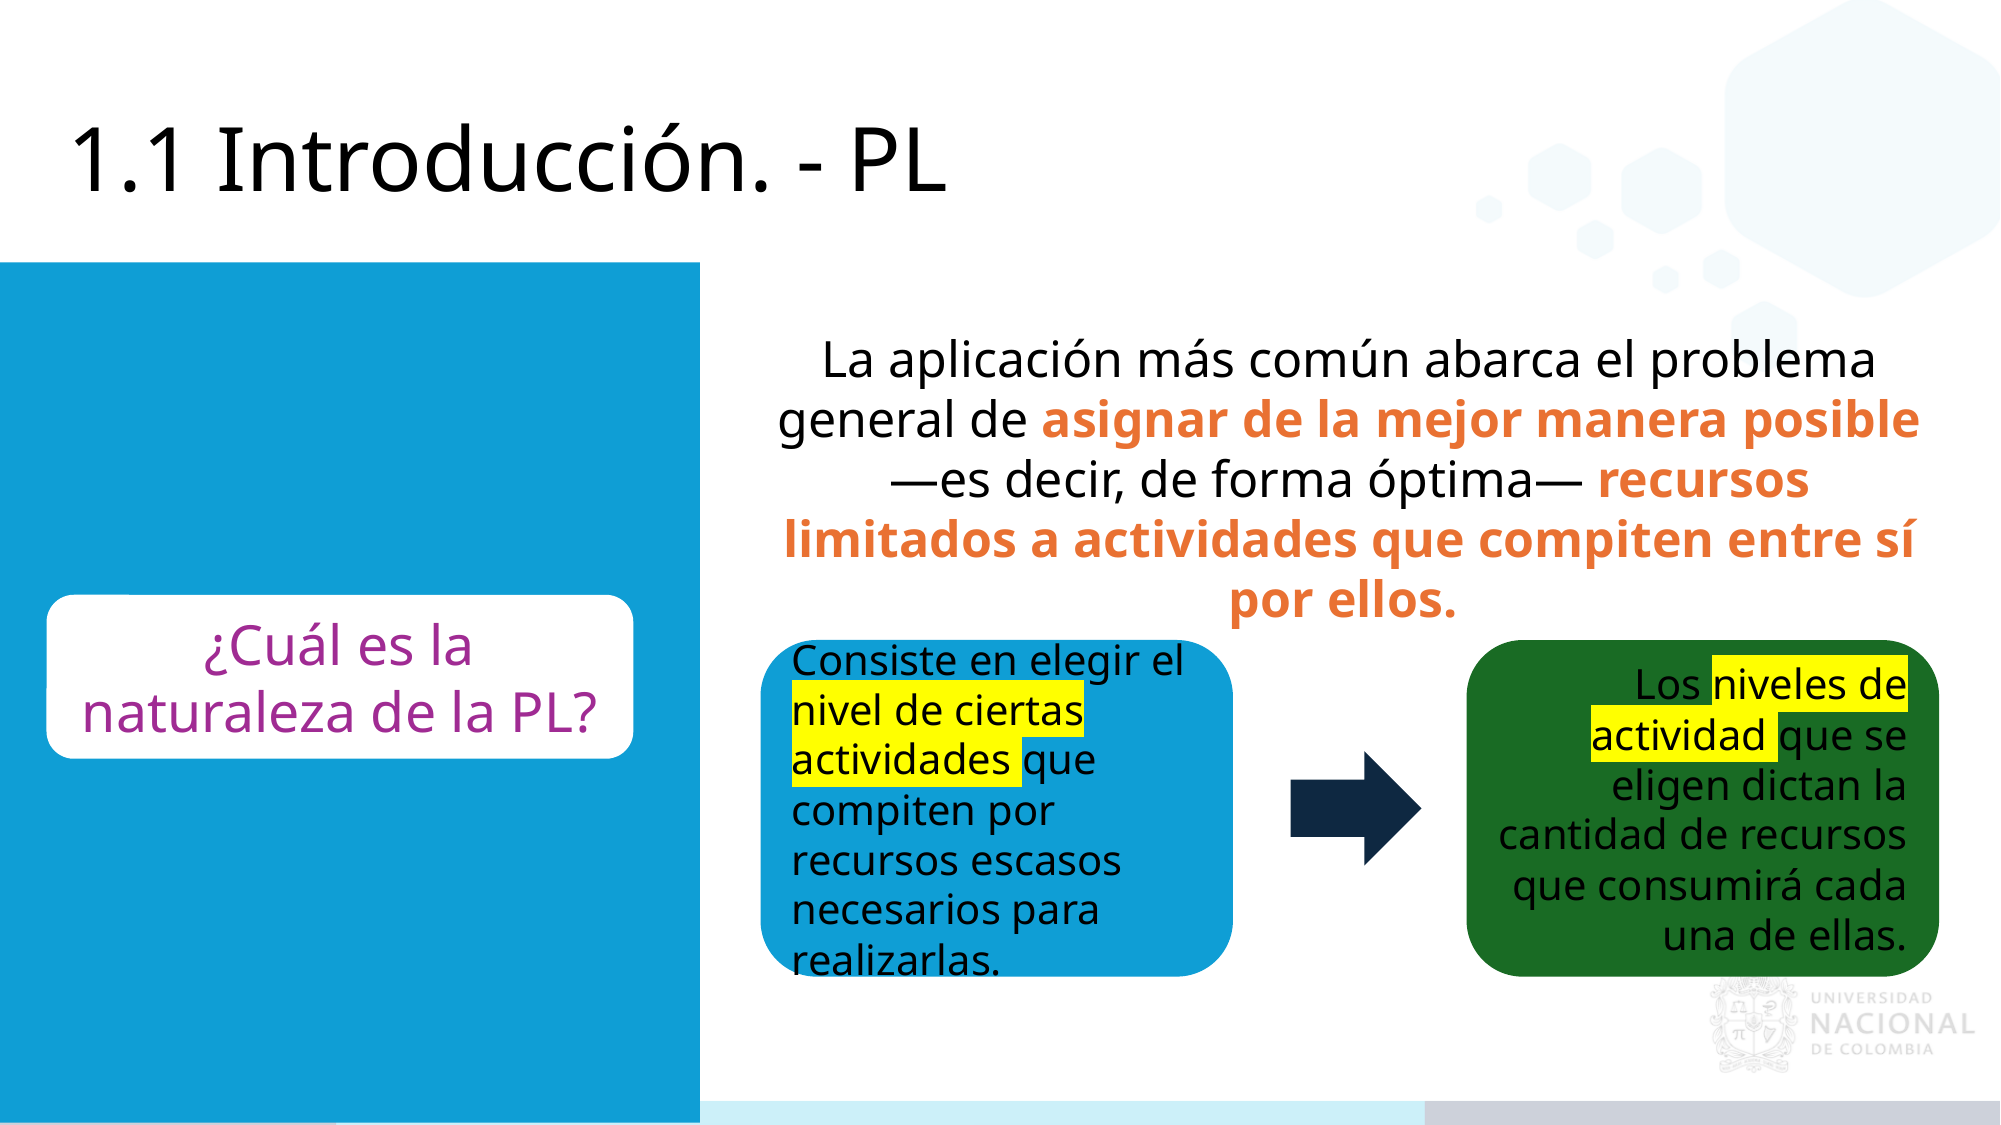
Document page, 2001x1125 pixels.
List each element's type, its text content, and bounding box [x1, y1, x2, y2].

text_box [1290, 751, 1422, 866]
text_box La aplicación más común abarca el problema general de asignar de la mejor manera posible —es decir, de forma óptima— recursos limitados a actividades que compiten entre sí por ellos. [760, 320, 1939, 635]
text_box ¿Cuál es la naturaleza de la PL? [44, 593, 635, 761]
text_box 1.1 Introducción. - PL [52, 94, 1753, 217]
text_box [0, 262, 700, 1123]
text_box Consiste en elegir el nivel de ciertas actividades que compiten por recursos escasos necesarios para realizarlas. [760, 639, 1233, 977]
text_box Los niveles de actividad que se eligen dictan la cantidad de recursos que consumirá cada una de ellas. [1466, 640, 1940, 977]
